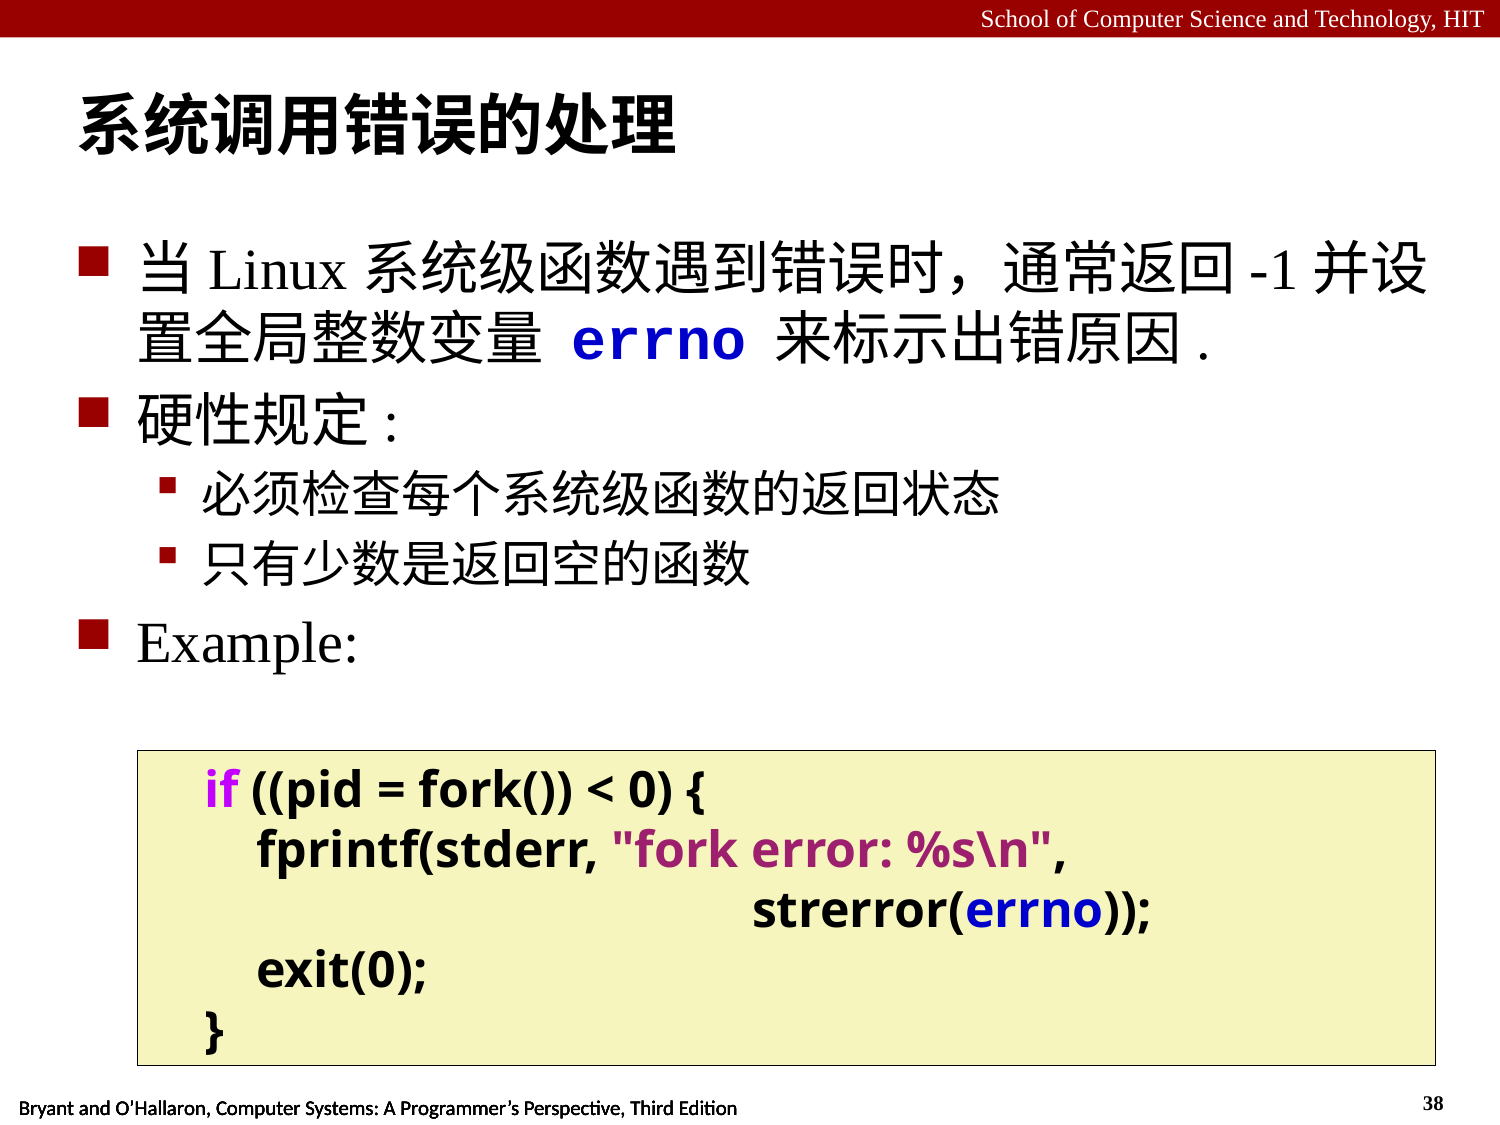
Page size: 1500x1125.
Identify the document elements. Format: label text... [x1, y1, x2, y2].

title 系统调用错误的处理 [61, 60, 1488, 187]
list 当Linux系统级函数遇到错误时，通常返回-1并设置全局整数变量 errno 来标示出错原因. 硬性规定: 必须检查每个系统级函数的返回状态 只有少数是返回空的函数 Example: [64, 223, 1476, 1088]
text_box if ((pid = fork()) < 0) { fprintf(stderr, "fork error: %s\n", strerror(errno)); exit(0); } [137, 750, 1435, 1065]
